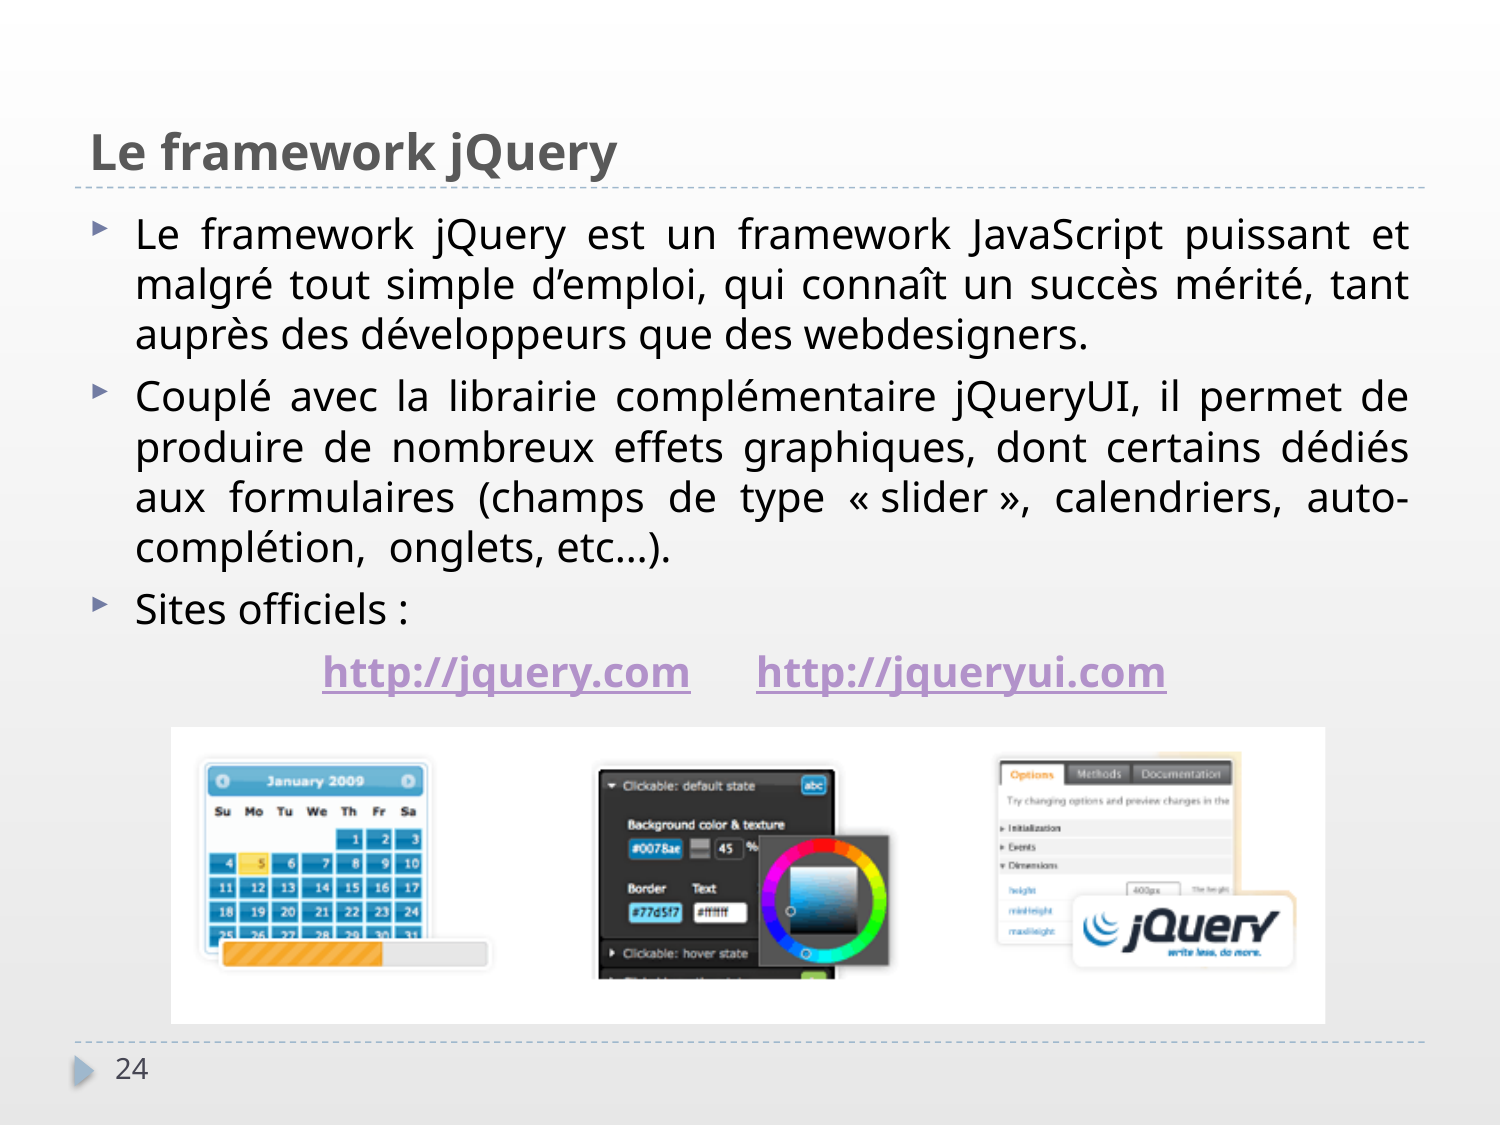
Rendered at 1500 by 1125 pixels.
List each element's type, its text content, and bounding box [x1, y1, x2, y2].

text_box 24 [100, 1042, 426, 1103]
text_box Le framework jQuery est un framework JavaScript puissant et malgré tout simple d’emploi, qui connaît un succès mérité, tant auprès des développeurs que des webdesigners. Couplé avec la librairie complémentaire jQueryUI, il permet de produire de nombreux effets graphiques, dont certains dédiés aux formulaires (champs de type « slider », calendriers, auto-complétion, onglets, etc…). Sites officiels : http://jquery.com http://jqueryui.com [75, 200, 1425, 1010]
picture [170, 727, 1326, 1024]
text_box Le framework jQuery [75, 24, 1425, 188]
